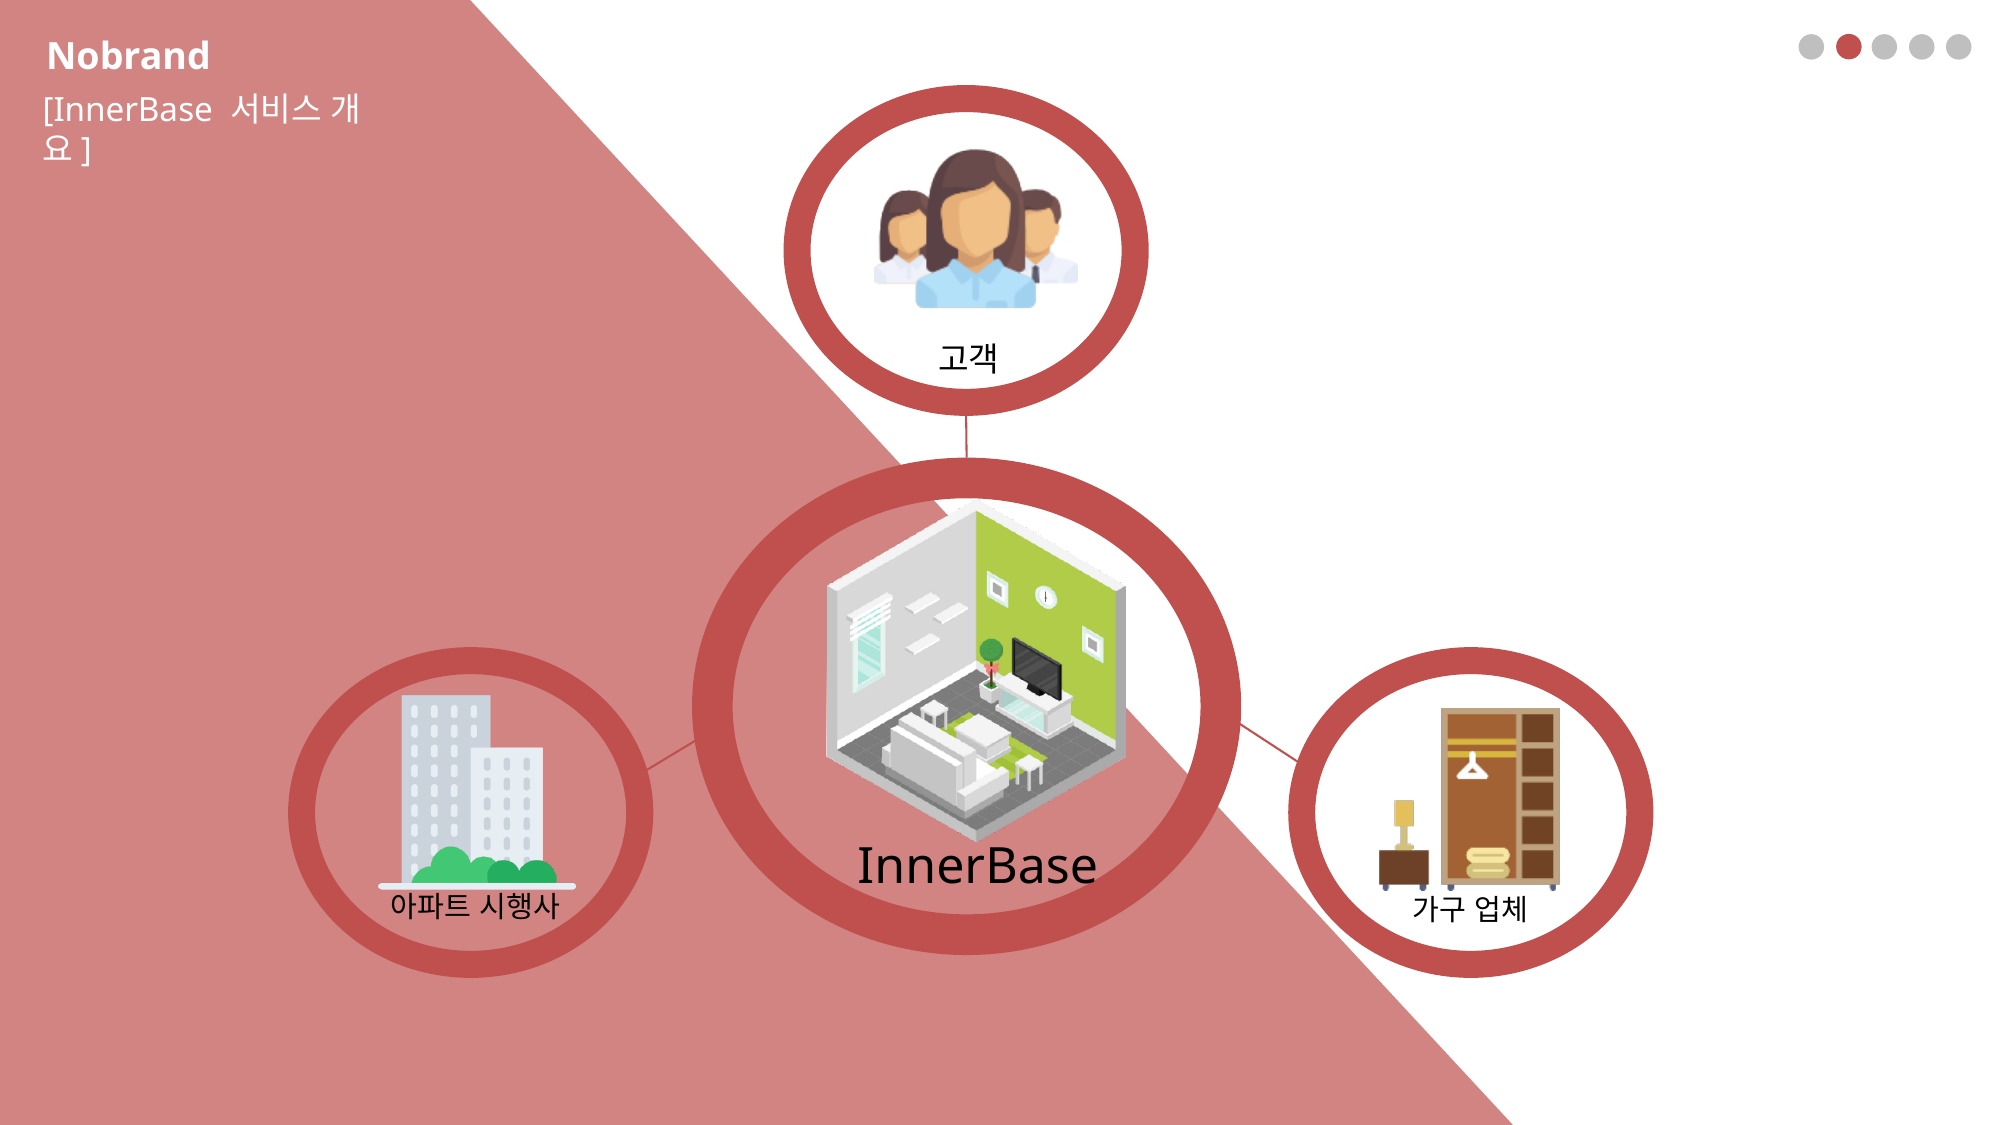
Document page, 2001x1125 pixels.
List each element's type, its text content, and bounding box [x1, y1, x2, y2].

text_box [0, 0, 1515, 1125]
text_box [1907, 33, 1936, 61]
text_box [1835, 32, 1863, 61]
text_box [1797, 33, 1826, 61]
text_box Nobrand [31, 24, 226, 81]
text_box [InnerBase 서비스 개요] [27, 81, 420, 176]
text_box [288, 85, 1654, 978]
text_box [1870, 33, 1899, 61]
text_box [1944, 33, 1973, 61]
